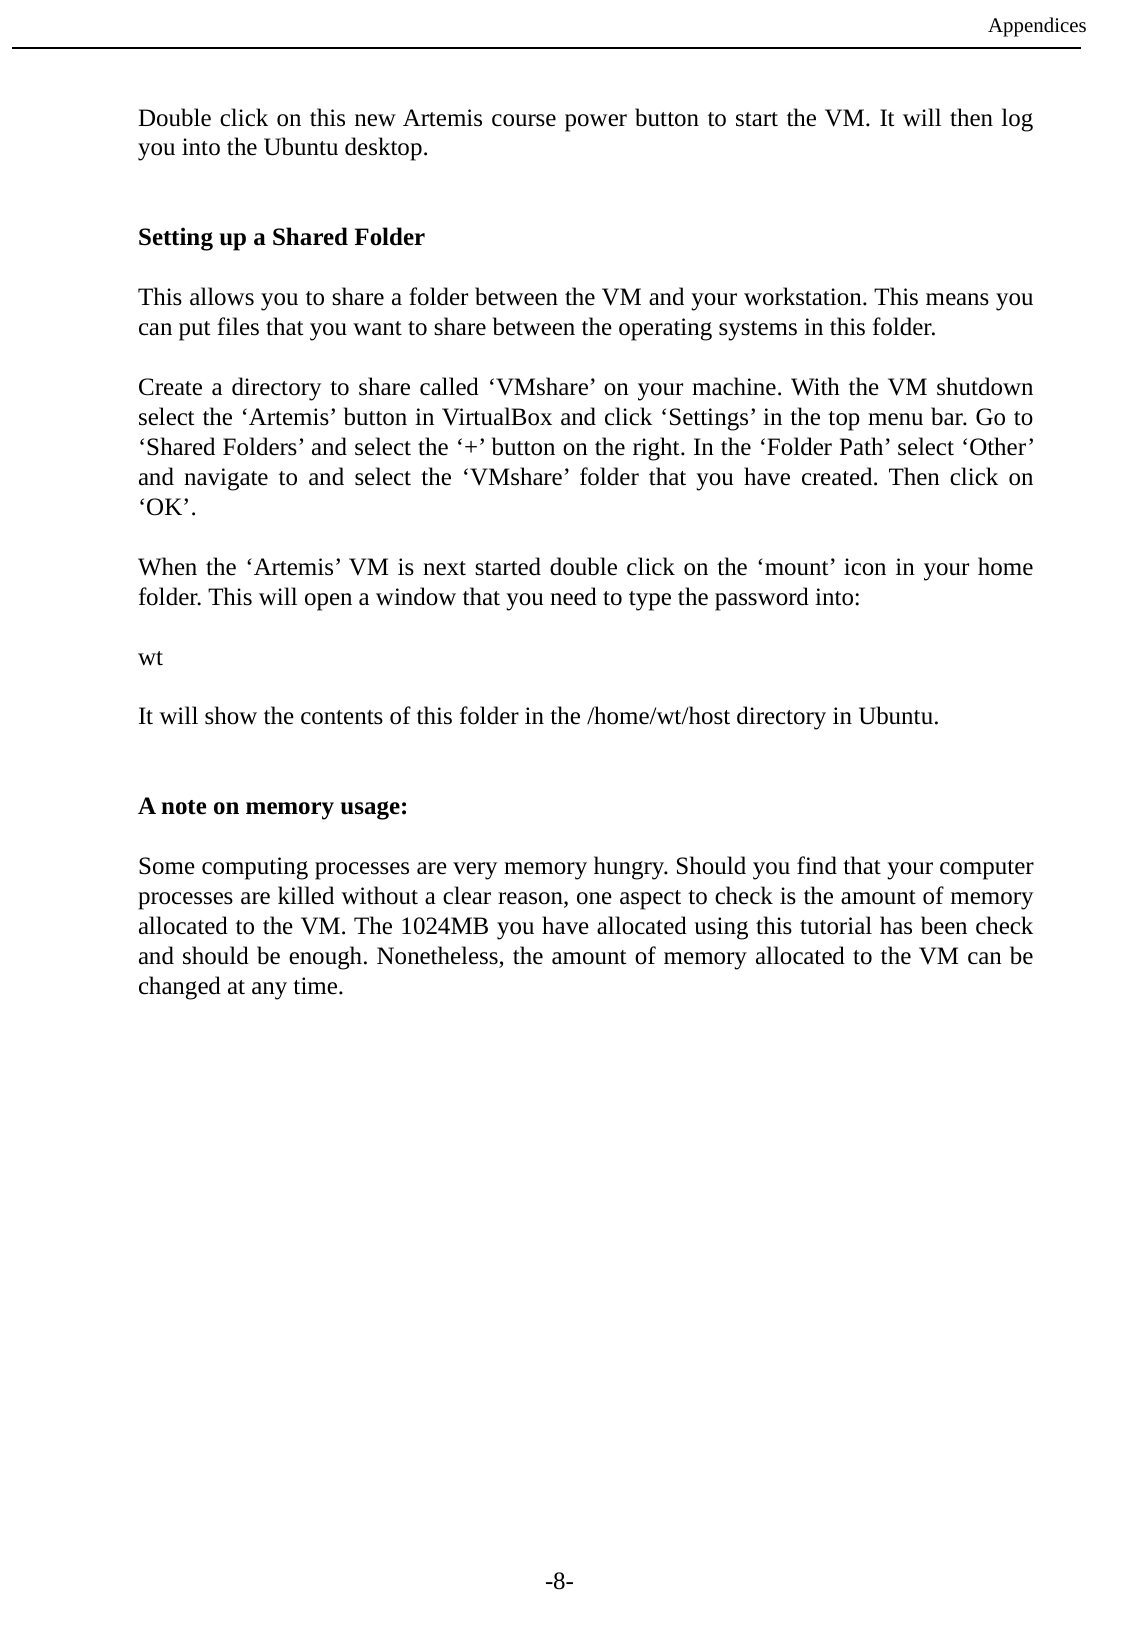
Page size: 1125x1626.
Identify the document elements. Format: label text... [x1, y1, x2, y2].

text_box Double click on this new Artemis course power button to start the VM. It will then log you into the Ubuntu desktop. Setting up a Shared Folder This allows you to share a folder between the VM and your workstation. This means you can put files that you want to share between the operating systems in this folder. Create a directory to share called ‘VMshare’ on your machine. With the VM shutdown select the ‘Artemis’ button in VirtualBox and click ‘Settings’ in the top menu bar. Go to ‘Shared Folders’ and select the ‘+’ button on the right. In the ‘Folder Path’ select ‘Other’ and navigate to and select the ‘VMshare’ folder that you have created. Then click on ‘OK’. When the ‘Artemis’ VM is next started double click on the ‘mount’ icon in your home folder. This will open a window that you need to type the password into: wt It will show the contents of this folder in the /home/wt/host directory in Ubuntu. A note on memory usage: Some computing processes are very memory hungry. Should you find that your computer processes are killed without a clear reason, one aspect to check is the amount of memory allocated to the VM. The 1024MB you have allocated using this tutorial has been check and should be enough. Nonetheless, the amount of memory allocated to the VM can be changed at any time. [123, 93, 1050, 1048]
text_box Appendices [973, 4, 1102, 45]
